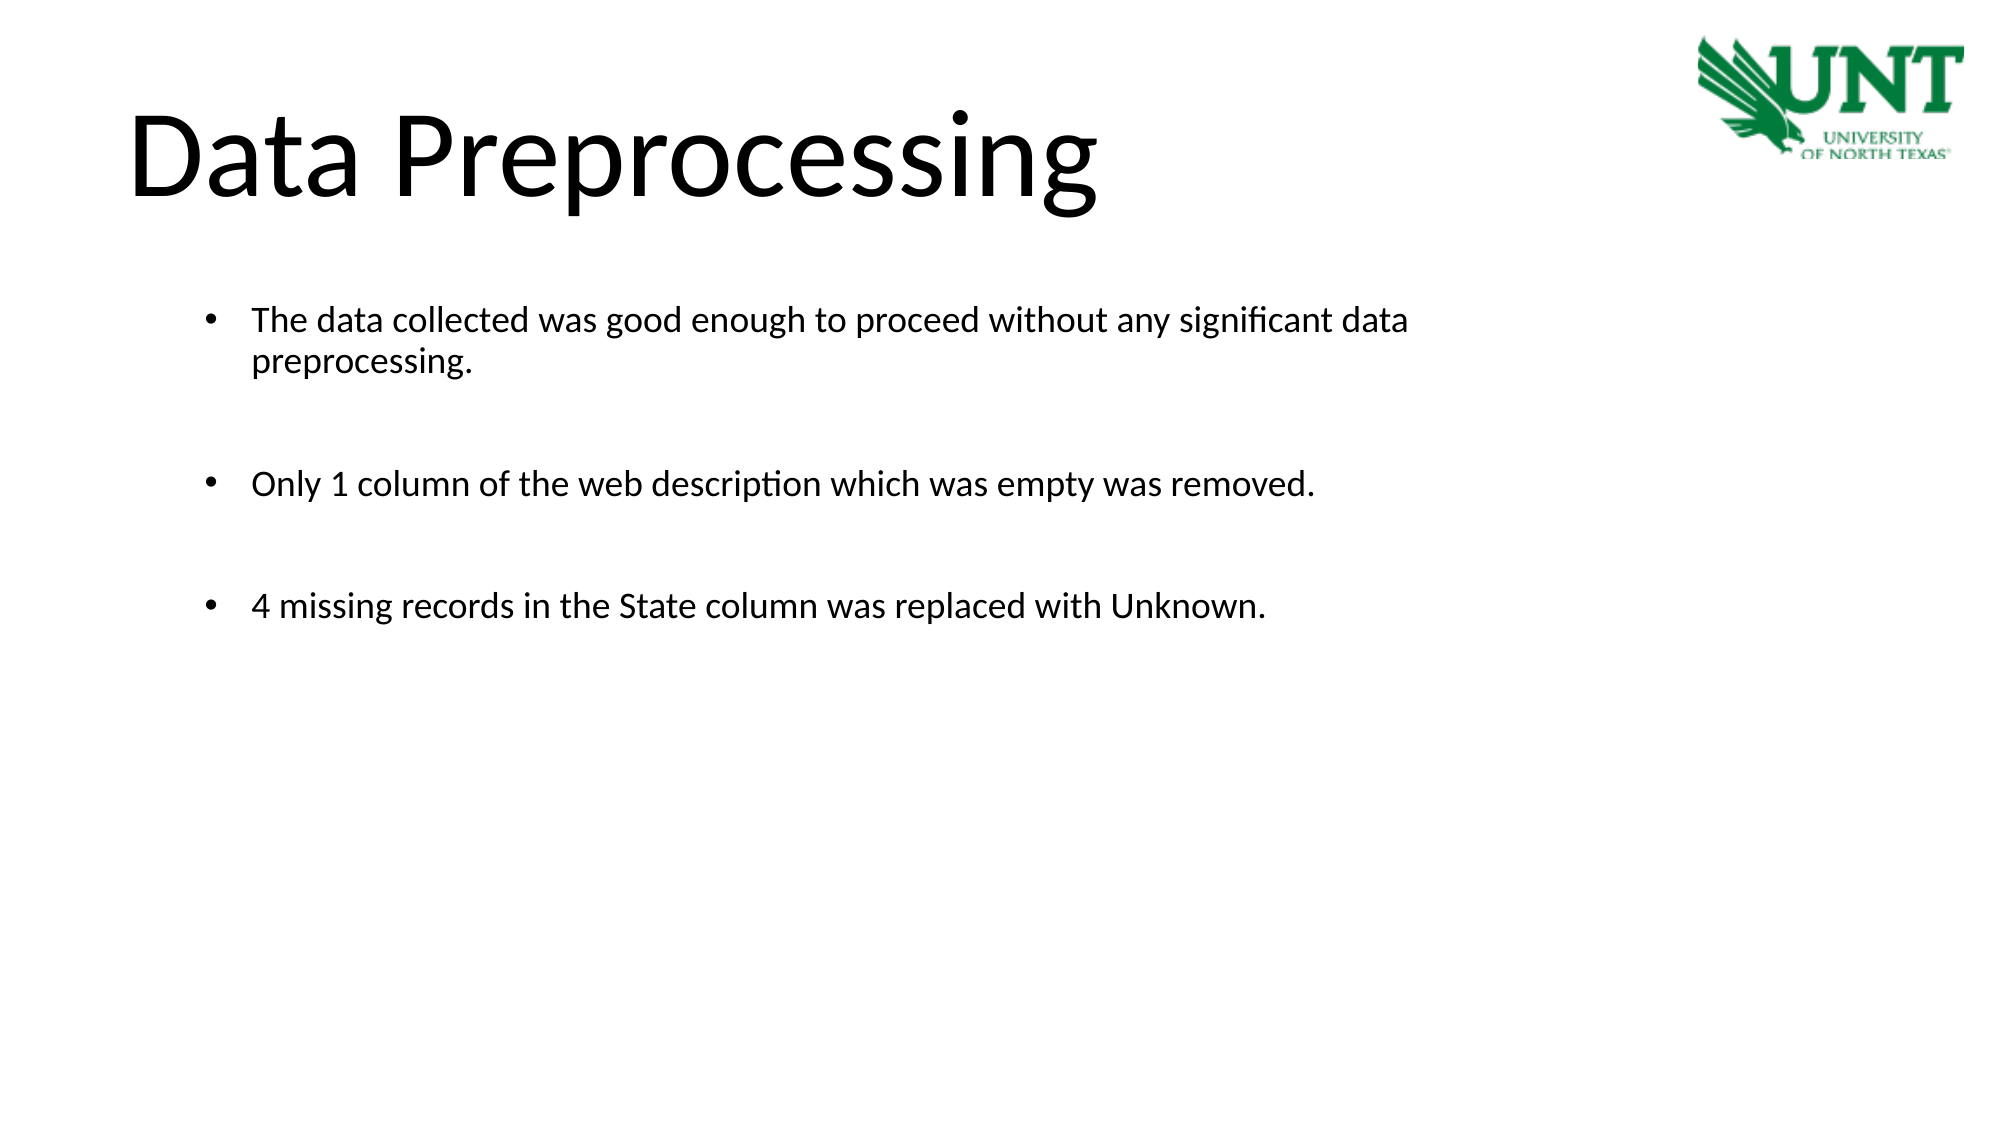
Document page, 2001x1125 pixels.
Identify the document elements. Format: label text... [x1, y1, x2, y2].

list The data collected was good enough to proceed without any significant data preprocessing. Only 1 column of the web description which was empty was removed. 4 missing records in the State column was replaced with Unknown. [189, 293, 1612, 695]
list Data Preprocessing [112, 81, 1535, 225]
